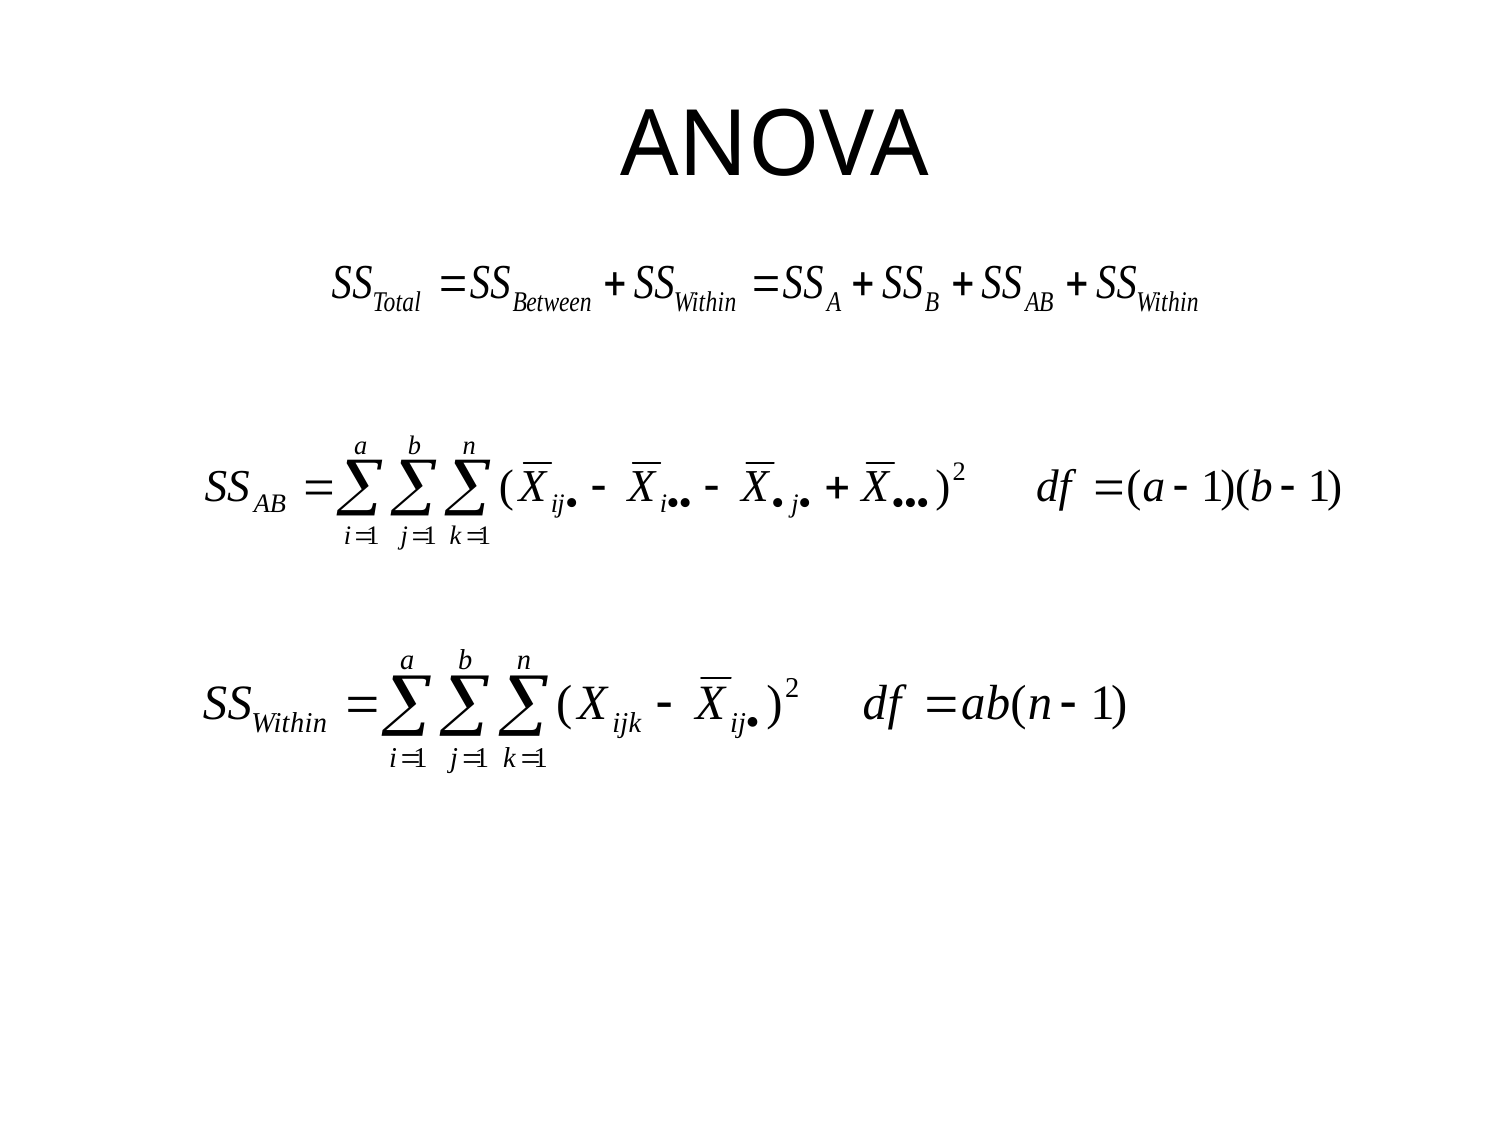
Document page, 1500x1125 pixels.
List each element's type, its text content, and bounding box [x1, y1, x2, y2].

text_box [196, 424, 1351, 559]
title ANOVA [75, 45, 1475, 233]
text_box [324, 249, 1208, 324]
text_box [194, 637, 1138, 782]
